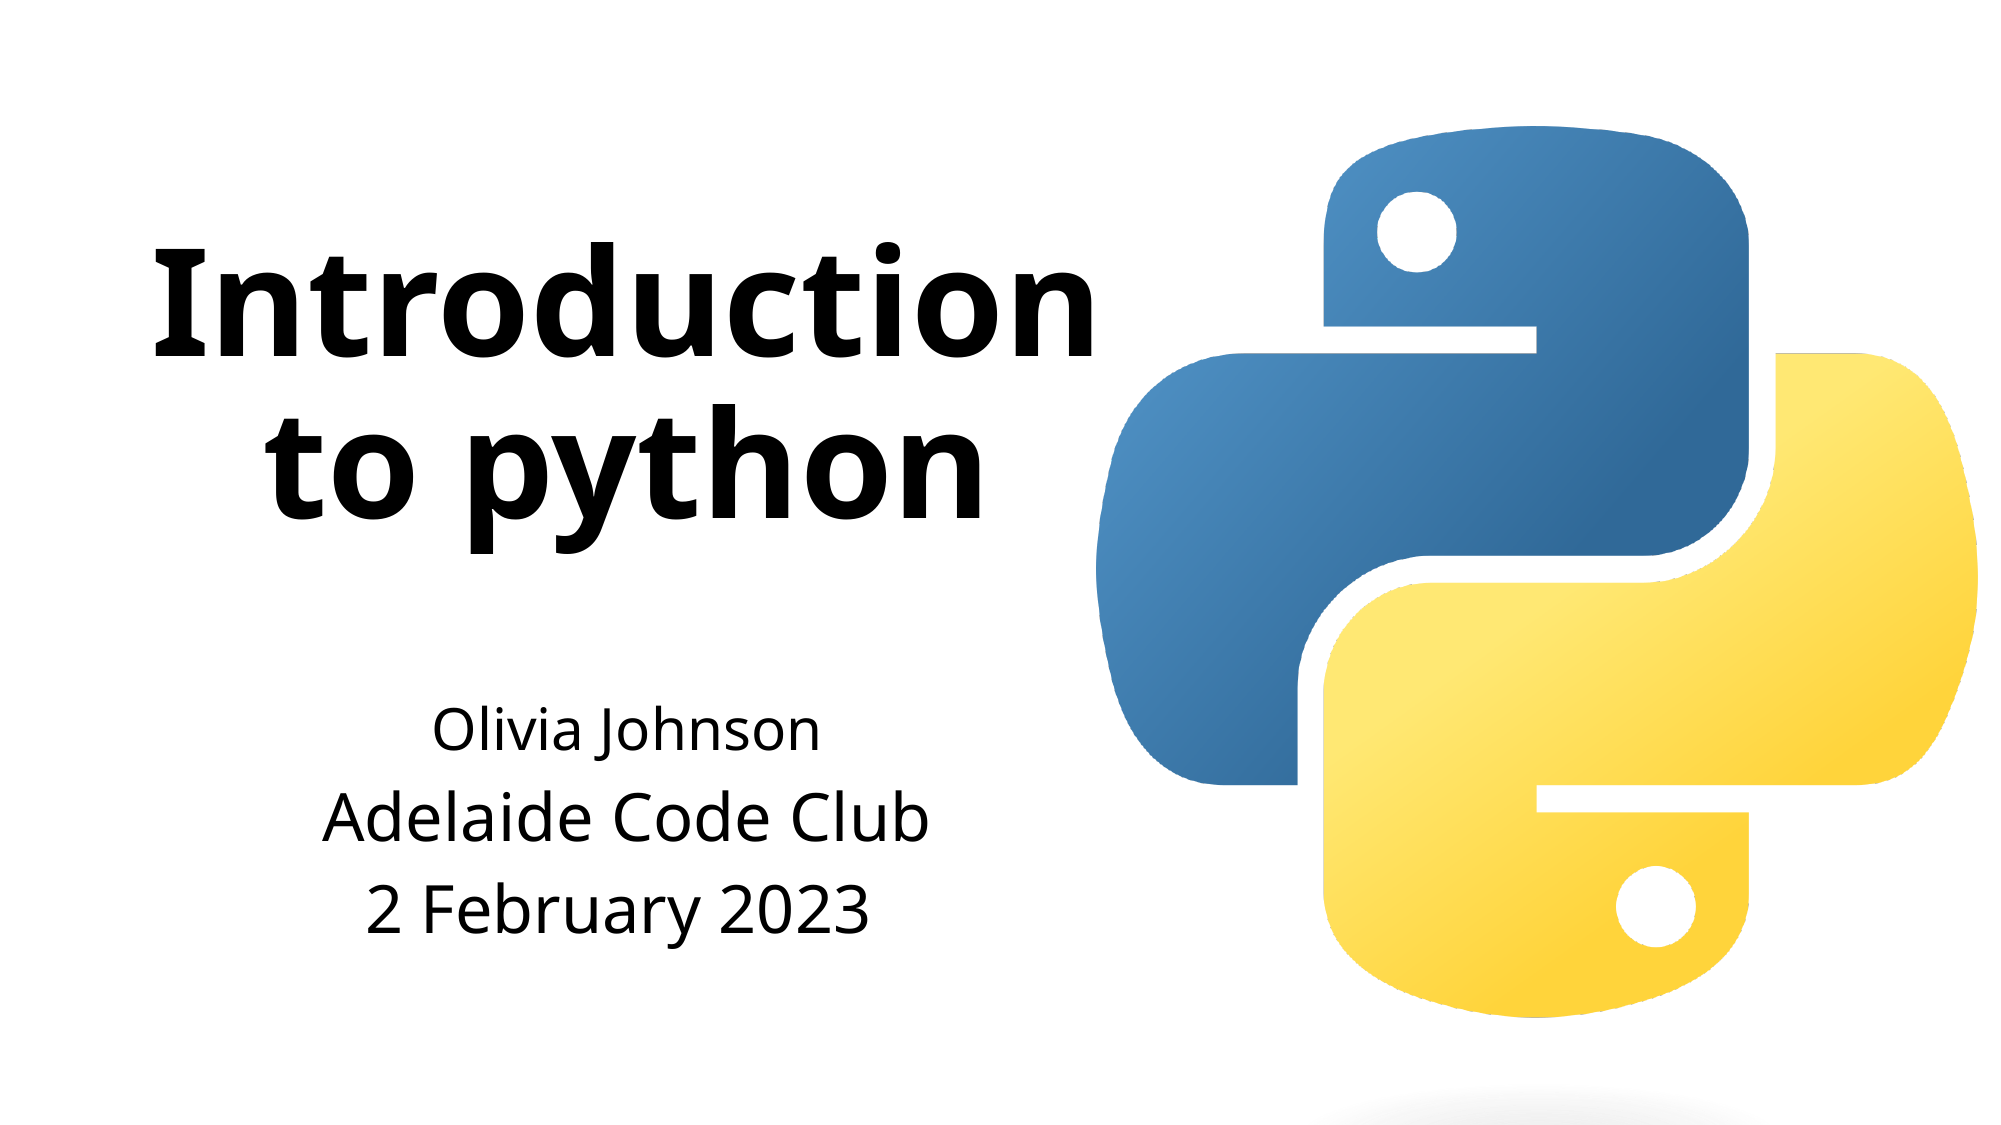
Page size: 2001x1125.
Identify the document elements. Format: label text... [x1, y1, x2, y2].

picture [1096, 126, 2000, 1125]
subtitle Olivia Johnson Adelaide Code Club 2 February 2023 [157, 692, 1096, 964]
title Introduction to python [64, 194, 1096, 559]
